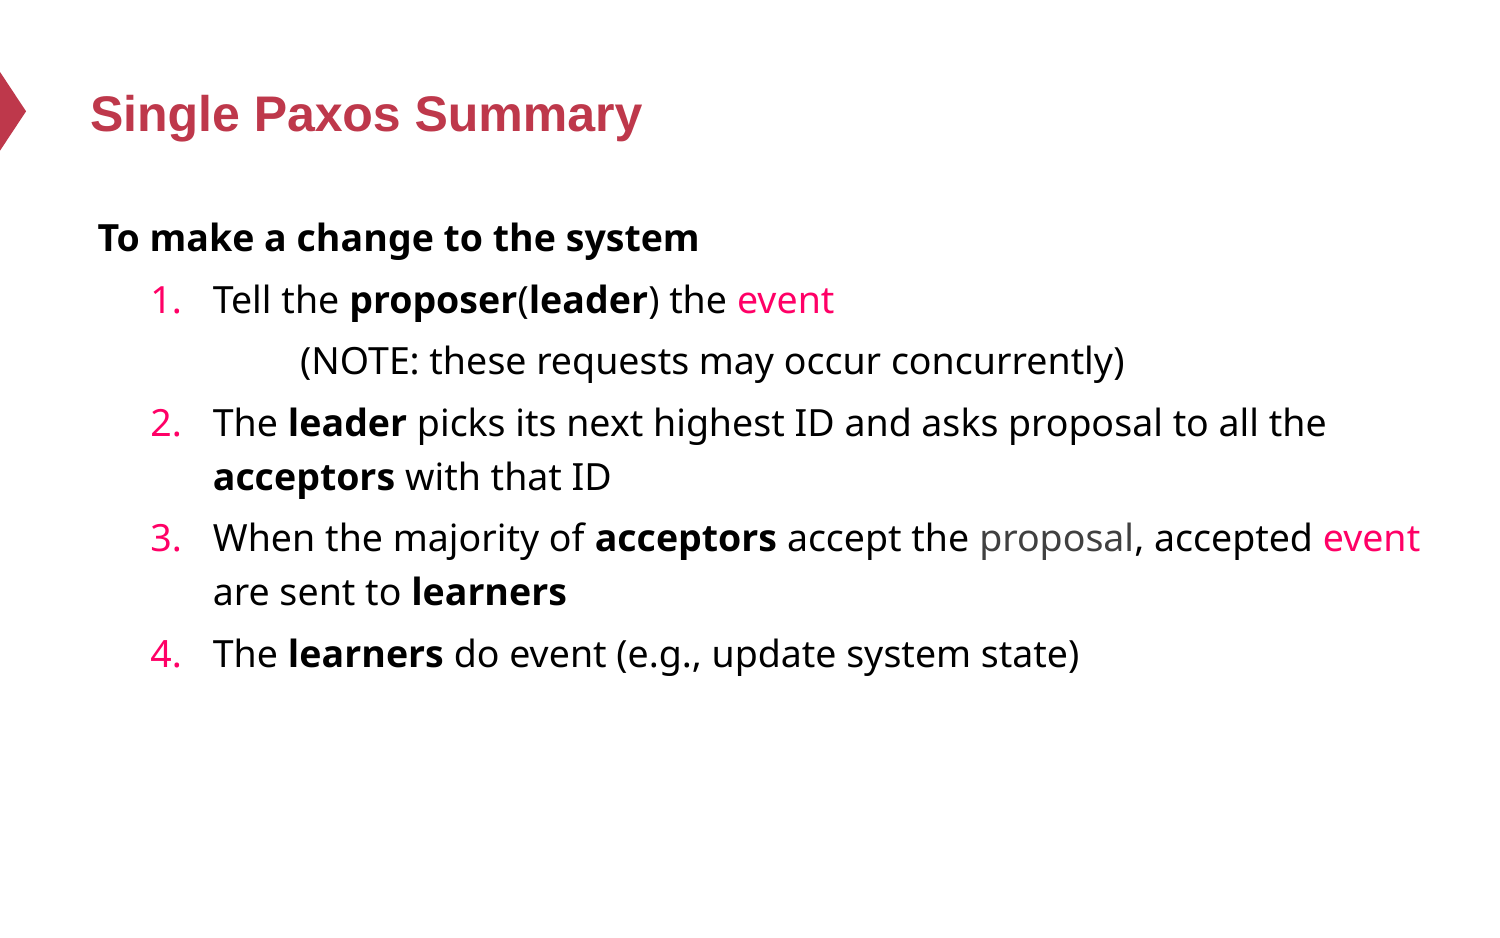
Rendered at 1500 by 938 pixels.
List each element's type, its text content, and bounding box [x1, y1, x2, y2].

title Single Paxos Summary [75, 37, 1425, 186]
list To make a change to the system Tell the proposer(leader) the event (NOTE: these requests may occur concurrently) The leader picks its next highest ID and asks proposal to all the acceptors with that ID When the majority of acceptors accept the proposal, accepted event are sent to learners The learners do event (e.g., update system state) [75, 197, 1483, 883]
